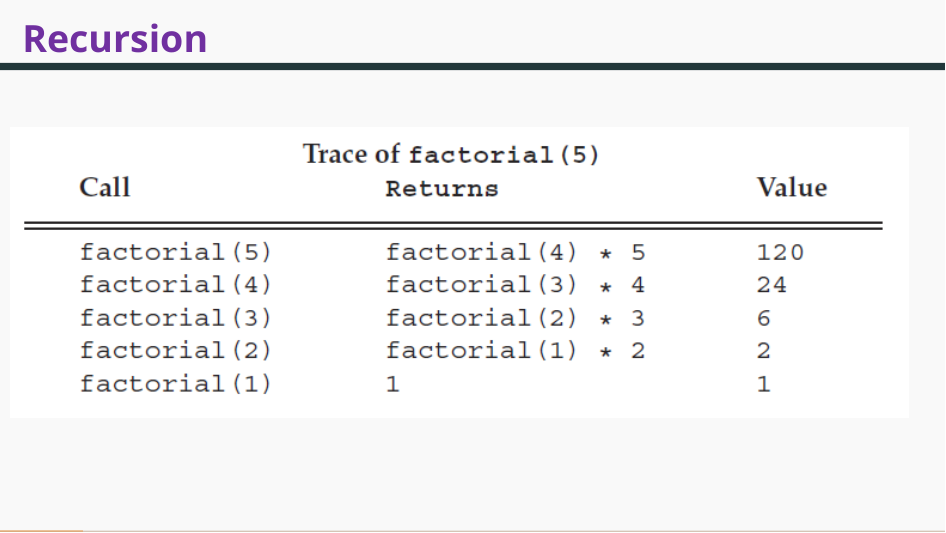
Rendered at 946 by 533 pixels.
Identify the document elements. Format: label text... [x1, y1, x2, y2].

picture [10, 127, 910, 419]
title Recursion [20, 12, 493, 104]
